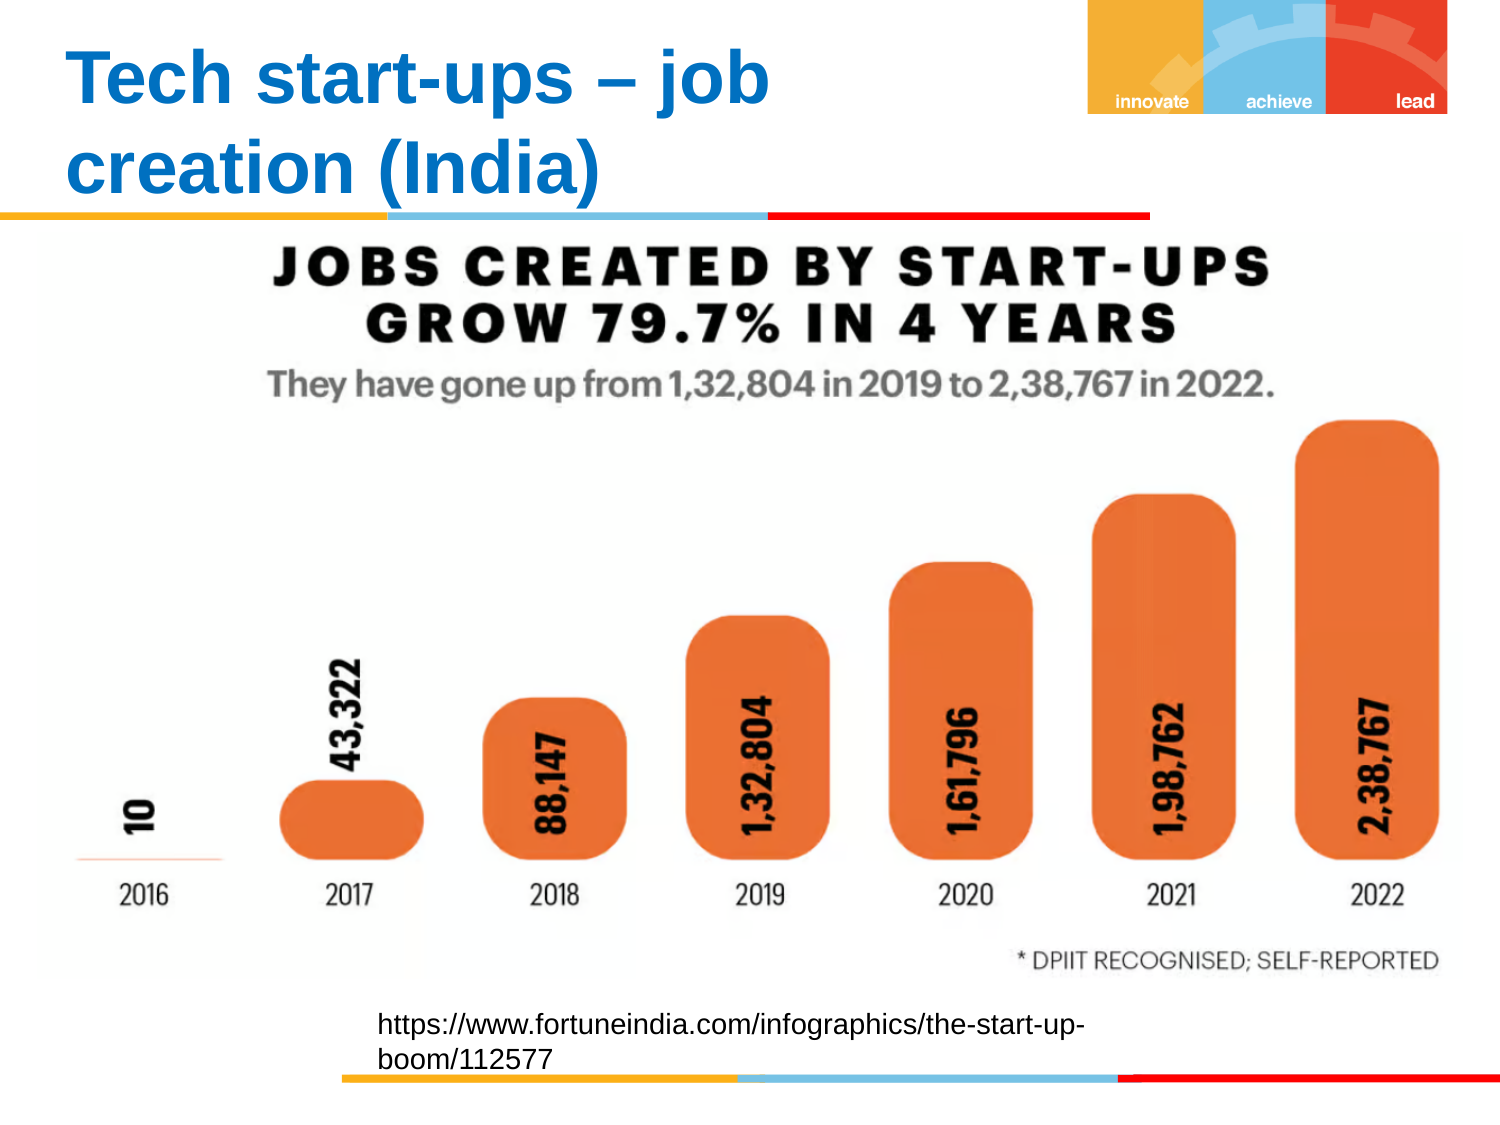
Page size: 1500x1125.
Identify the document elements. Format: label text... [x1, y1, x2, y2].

picture [36, 232, 1463, 979]
text_box https://www.fortuneindia.com/infographics/the-start-up-boom/112577 [362, 998, 1113, 1083]
list Tech start-ups – job creation (India) [50, 24, 1088, 213]
picture [1087, 0, 1448, 114]
